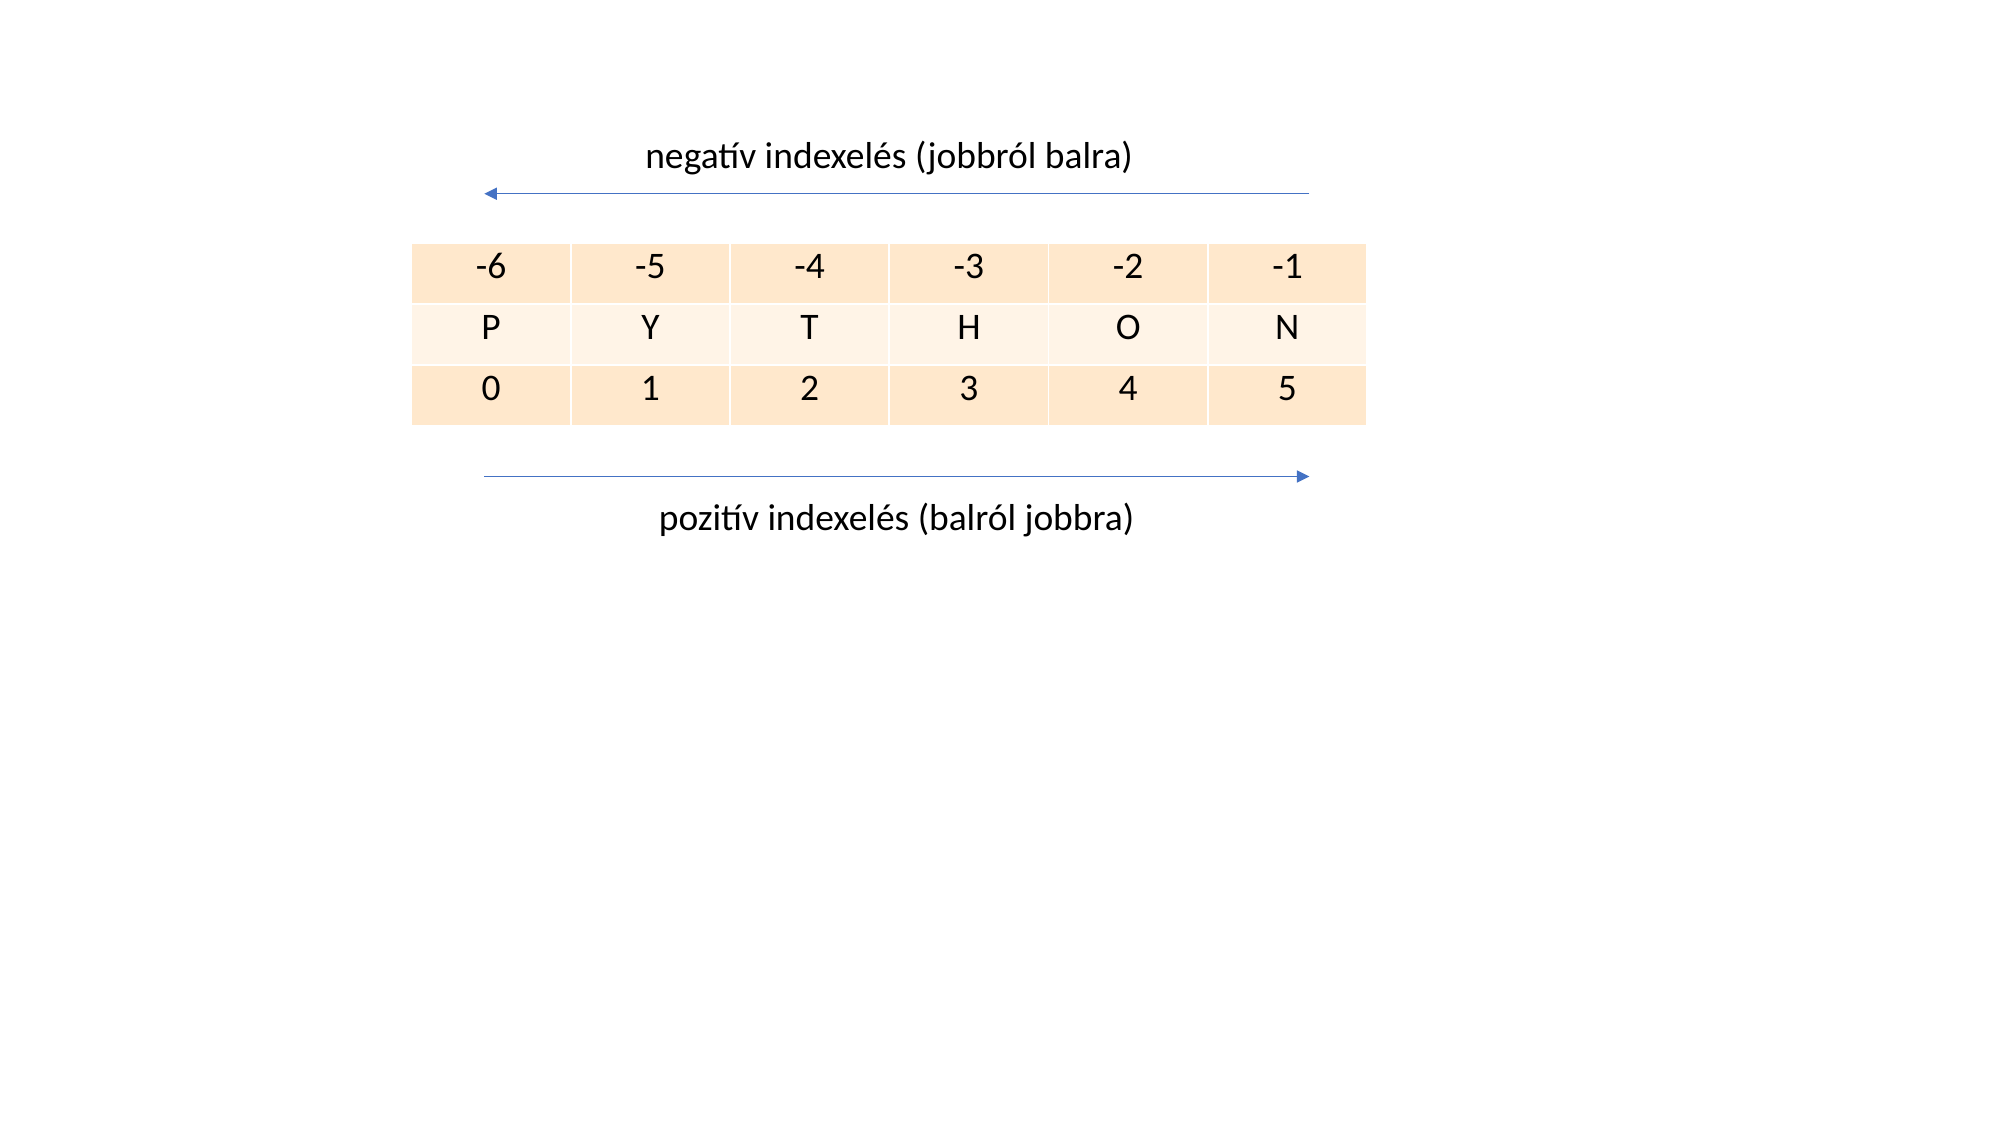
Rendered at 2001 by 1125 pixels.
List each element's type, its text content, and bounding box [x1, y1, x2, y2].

table_cell O [1049, 305, 1207, 364]
table_cell 5 [1209, 366, 1366, 425]
table_cell 2 [731, 366, 888, 425]
table_header -3 [890, 244, 1048, 303]
table_cell 0 [412, 366, 570, 425]
text_box pozitív indexelés (balról jobbra) [484, 485, 1310, 546]
table_cell H [890, 305, 1048, 364]
table_cell T [731, 305, 888, 364]
table_cell Y [572, 305, 729, 364]
table_header -1 [1209, 244, 1366, 303]
table_header -4 [731, 244, 888, 303]
table_header -6 [412, 244, 570, 303]
table_header -2 [1049, 244, 1207, 303]
table_cell 4 [1049, 366, 1207, 425]
table_cell 1 [572, 366, 729, 425]
table_cell 3 [890, 366, 1048, 425]
table_cell P [412, 305, 570, 364]
table_header -5 [572, 244, 729, 303]
text_box negatív indexelés (jobbról balra) [476, 123, 1302, 184]
table_cell N [1209, 305, 1366, 364]
